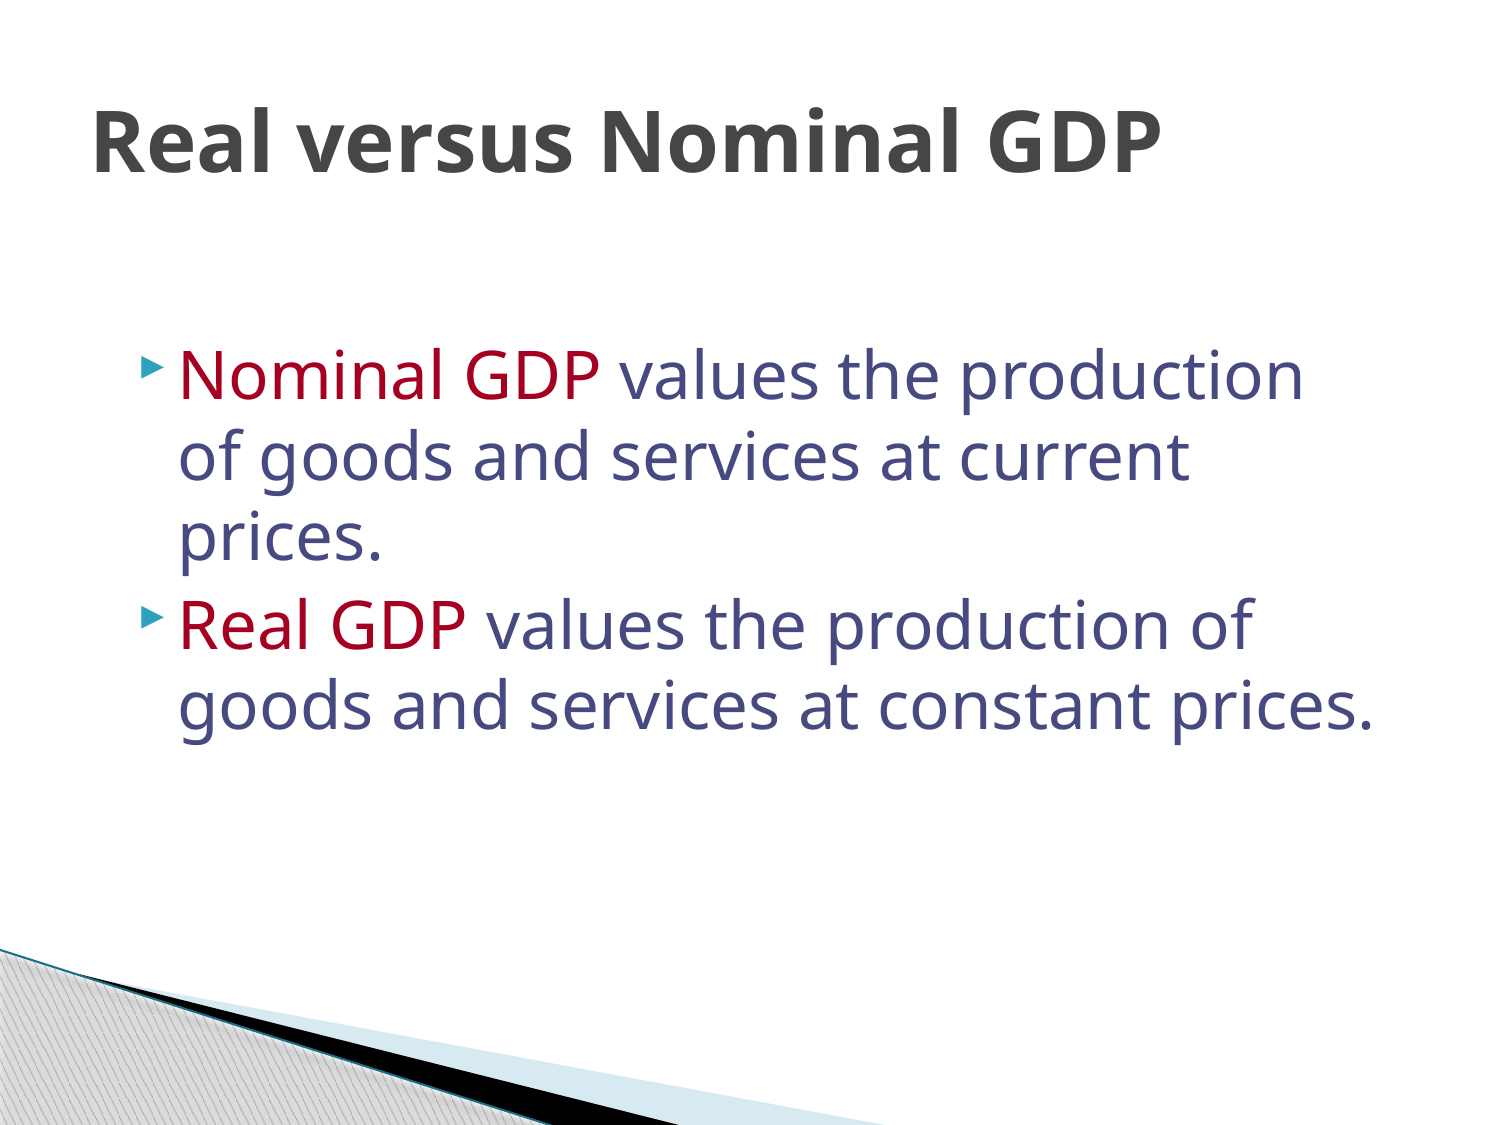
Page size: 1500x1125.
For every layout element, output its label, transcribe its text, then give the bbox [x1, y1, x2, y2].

list Nominal GDP values the production of goods and services at current prices. Real GDP values the production of goods and services at constant prices. [105, 324, 1394, 813]
title Real versus Nominal GDP [75, 45, 1425, 233]
